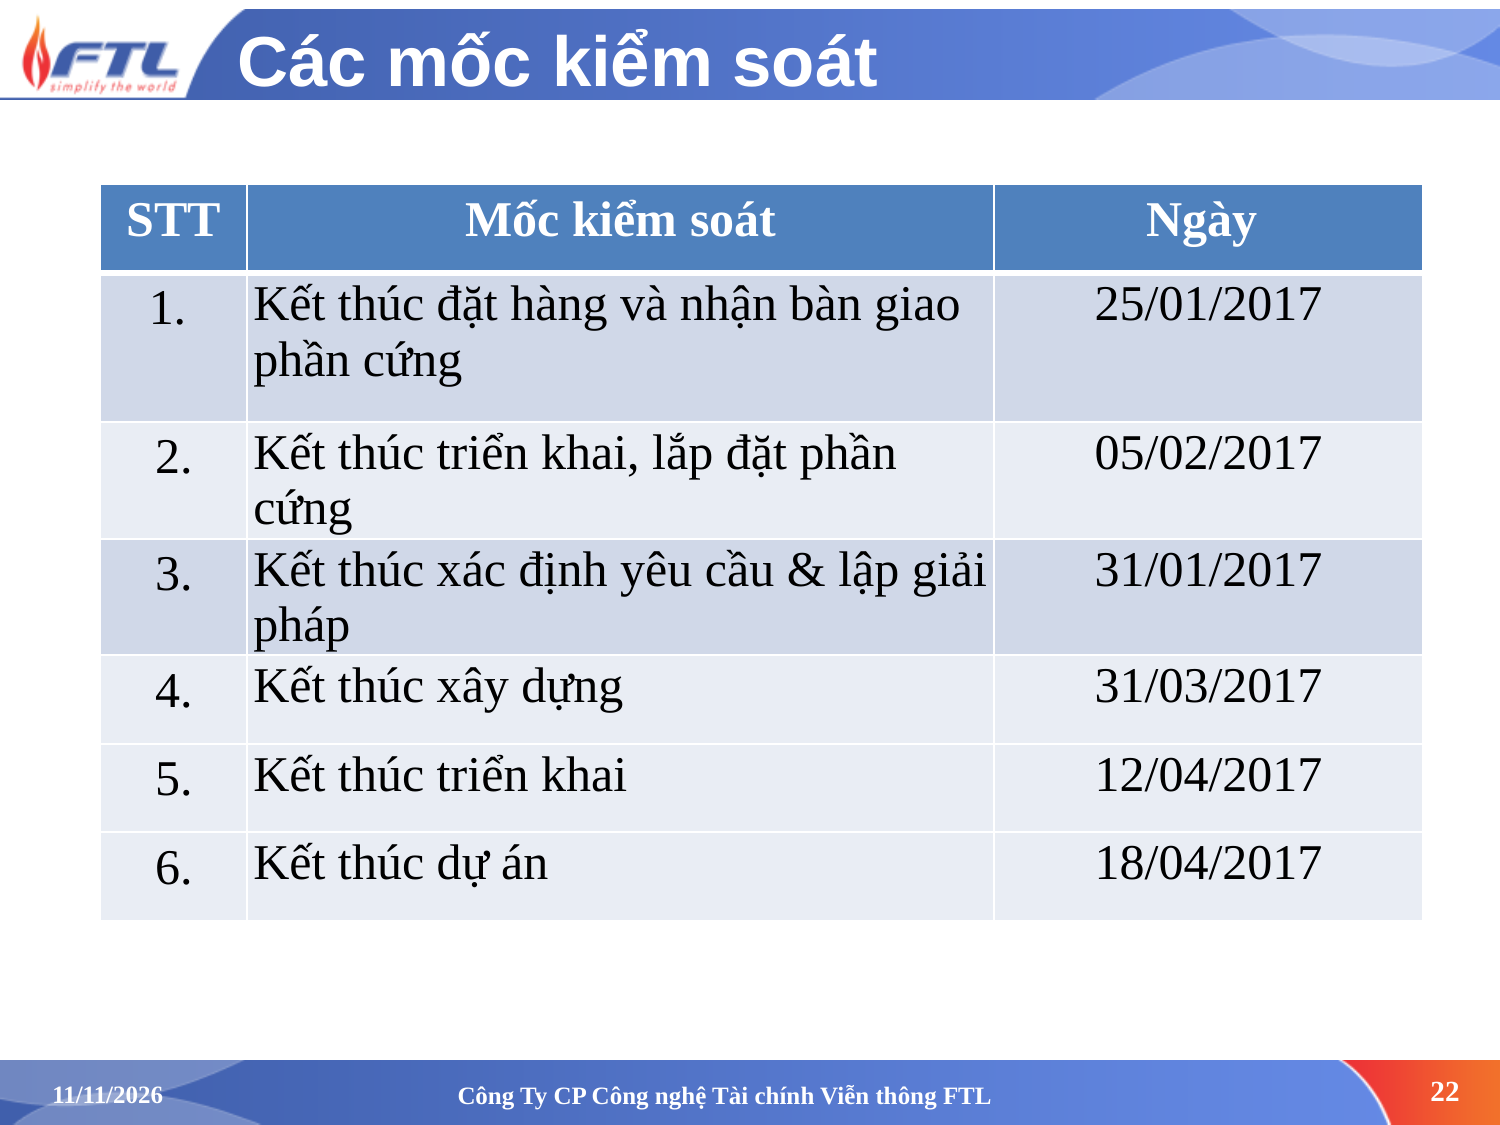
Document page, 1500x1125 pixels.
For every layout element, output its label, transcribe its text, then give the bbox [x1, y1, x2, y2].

table_cell 1. [101, 276, 246, 421]
table_cell 4. [101, 656, 246, 743]
footer Công Ty CP Công nghệ Tài chính Viễn thông FTL [350, 1065, 1100, 1125]
table_header Mốc kiểm soát [248, 185, 993, 270]
table_header STT [101, 185, 246, 270]
table_cell 6. [101, 833, 246, 920]
table_cell Kết thúc dự án [248, 833, 993, 920]
table_cell 2. [101, 423, 246, 538]
table_cell 25/01/2017 [995, 276, 1422, 421]
table_cell 18/04/2017 [995, 833, 1422, 920]
picture [0, 1060, 1500, 1125]
table_cell Kết thúc triển khai, lắp đặt phần cứng [248, 423, 993, 538]
table_cell 3. [101, 540, 246, 654]
table_cell Kết thúc đặt hàng và nhận bàn giao phần cứng [248, 276, 993, 421]
table_cell 12/04/2017 [995, 745, 1422, 831]
table_cell 05/02/2017 [995, 423, 1422, 538]
table_cell 31/03/2017 [995, 656, 1422, 743]
table_cell Kết thúc triển khai [248, 745, 993, 831]
picture [0, 9, 1500, 100]
slide_number 22 [1312, 1065, 1475, 1125]
table_cell 31/01/2017 [995, 540, 1422, 654]
table_header Ngày [995, 185, 1422, 270]
table_cell Kết thúc xác định yêu cầu & lập giải pháp [248, 540, 993, 654]
table_cell 5. [101, 745, 246, 831]
table_cell Kết thúc xây dựng [248, 656, 993, 743]
title Các mốc kiểm soát [222, 10, 1448, 106]
